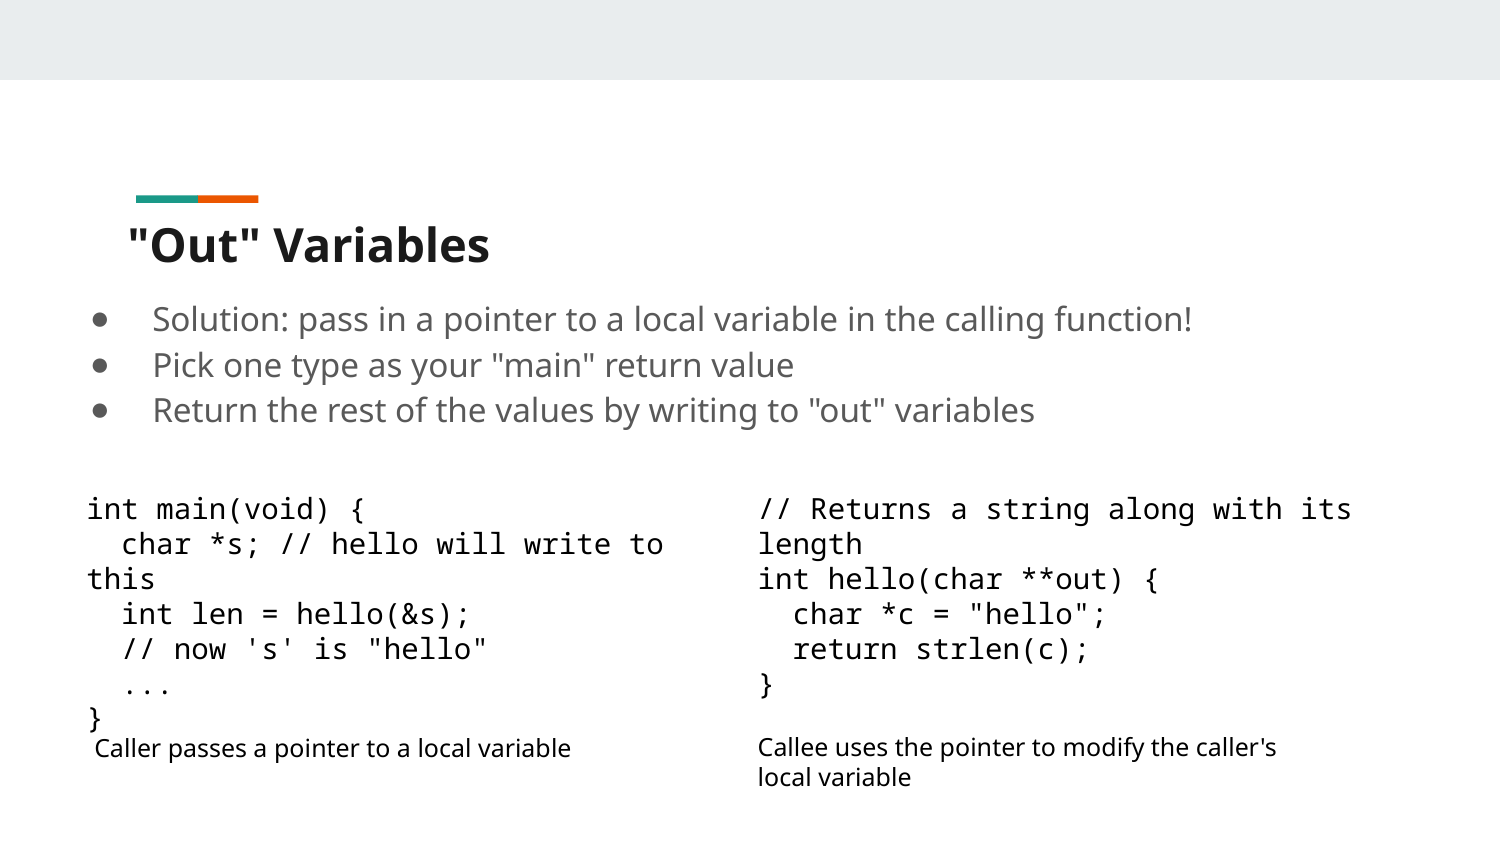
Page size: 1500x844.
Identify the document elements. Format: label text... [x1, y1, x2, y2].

text_box // Returns a string along with its length int hello(char **out) { char *c = "hello"; return strlen(c); } [750, 482, 1431, 708]
text_box Caller passes a pointer to a local variable [86, 724, 664, 770]
text_box Callee uses the pointer to modify the caller's local variable [750, 724, 1327, 800]
text_box Solution: pass in a pointer to a local variable in the calling function! Pick one type as your "main" return value Return the rest of the values by writing to "out" variables [62, 277, 1361, 445]
text_box int main(void) { char *s; // hello will write to this int len = hello(&s); // now 's' is "hello" ... } [78, 482, 711, 743]
title "Out" Variables [111, 199, 1375, 289]
